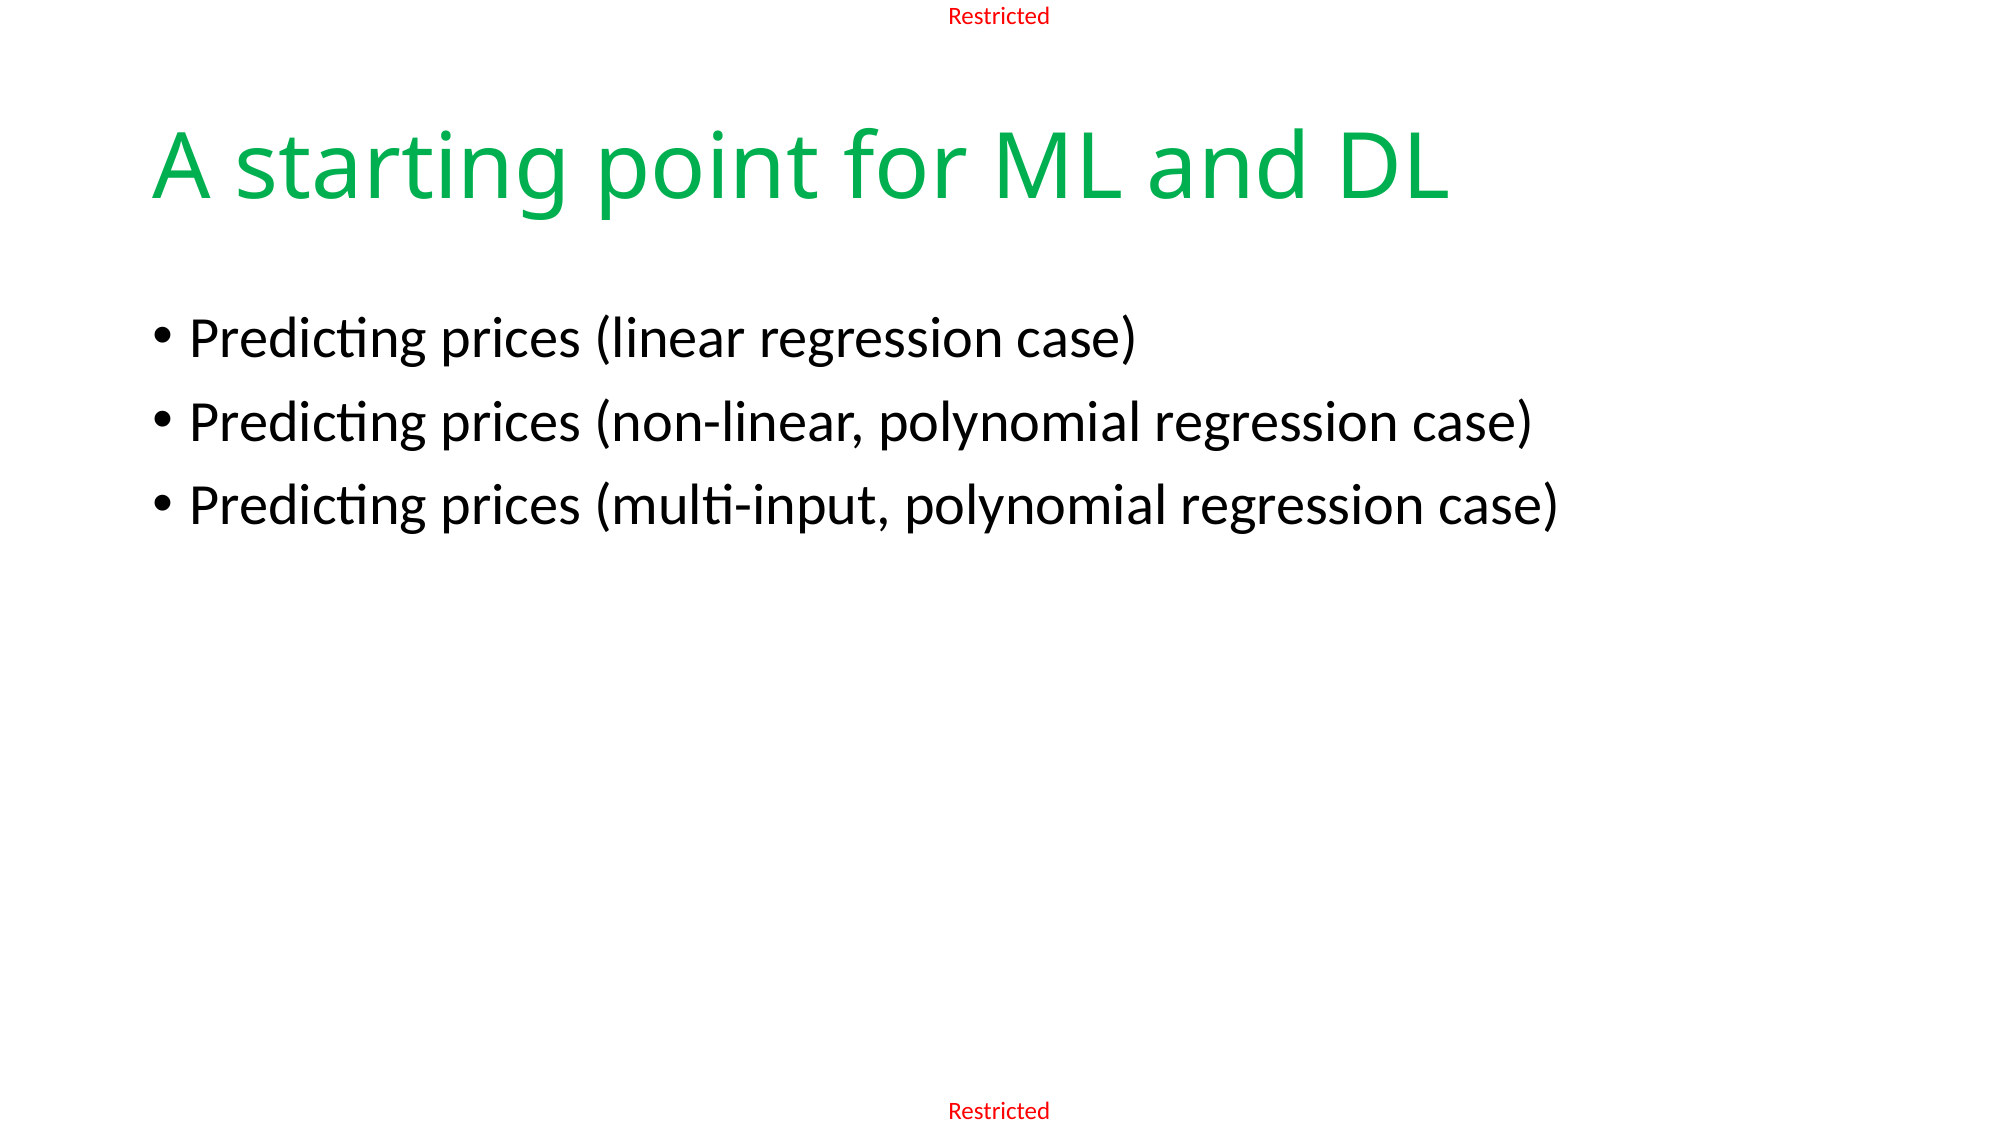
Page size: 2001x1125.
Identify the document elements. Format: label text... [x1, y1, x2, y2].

list Predicting prices (linear regression case) Predicting prices (non-linear, polynomial regression case) Predicting prices (multi-input, polynomial regression case) [137, 299, 1863, 1014]
title A starting point for ML and DL [137, 59, 1863, 278]
